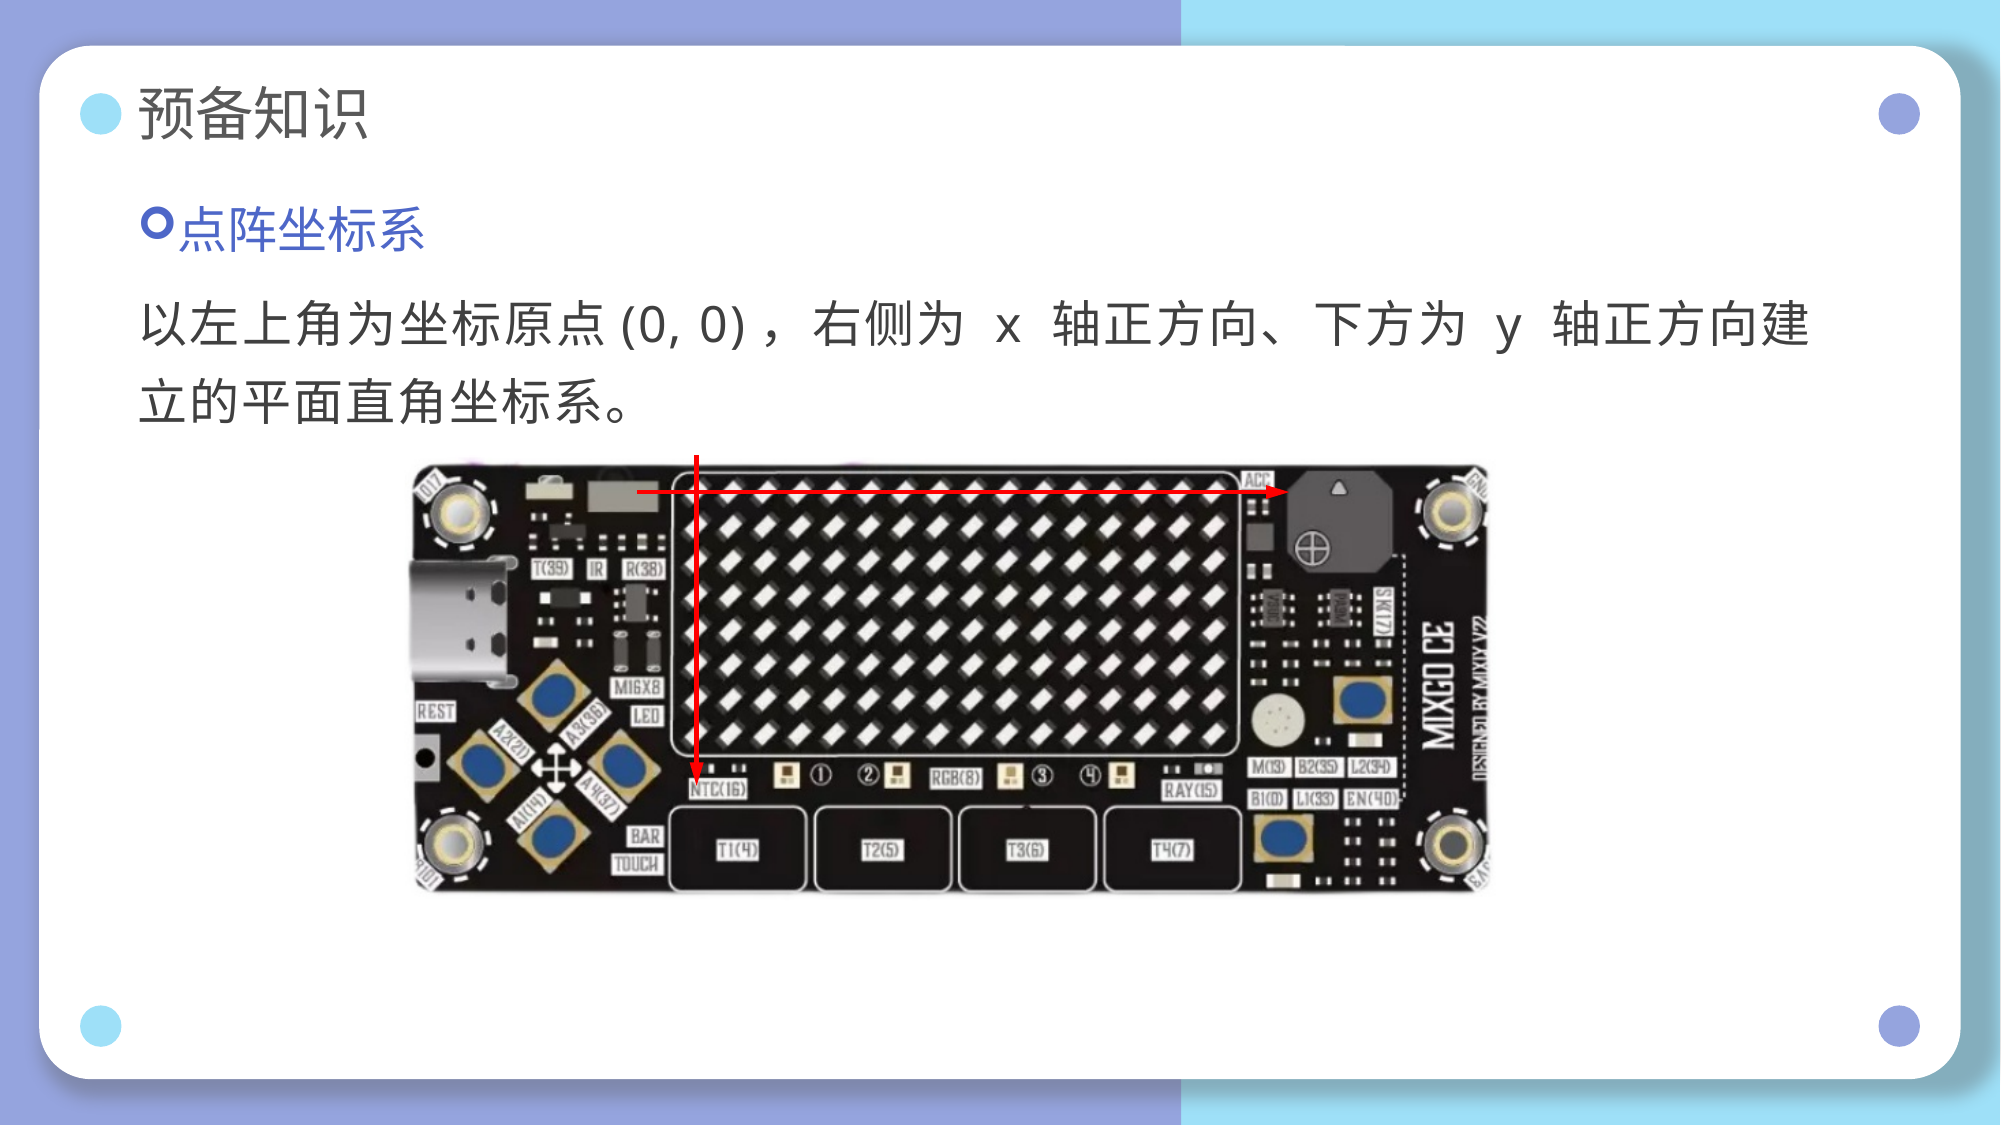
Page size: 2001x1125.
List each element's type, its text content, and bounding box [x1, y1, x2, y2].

text_box 点阵坐标系 [137, 198, 1077, 349]
title 预备知识 [137, 77, 976, 157]
list 以左上角为坐标原点(0, 0)，右侧为 x 轴正方向、下方为 y 轴正方向建立的平面直角坐标系。 [137, 267, 1814, 974]
picture [404, 455, 1496, 903]
